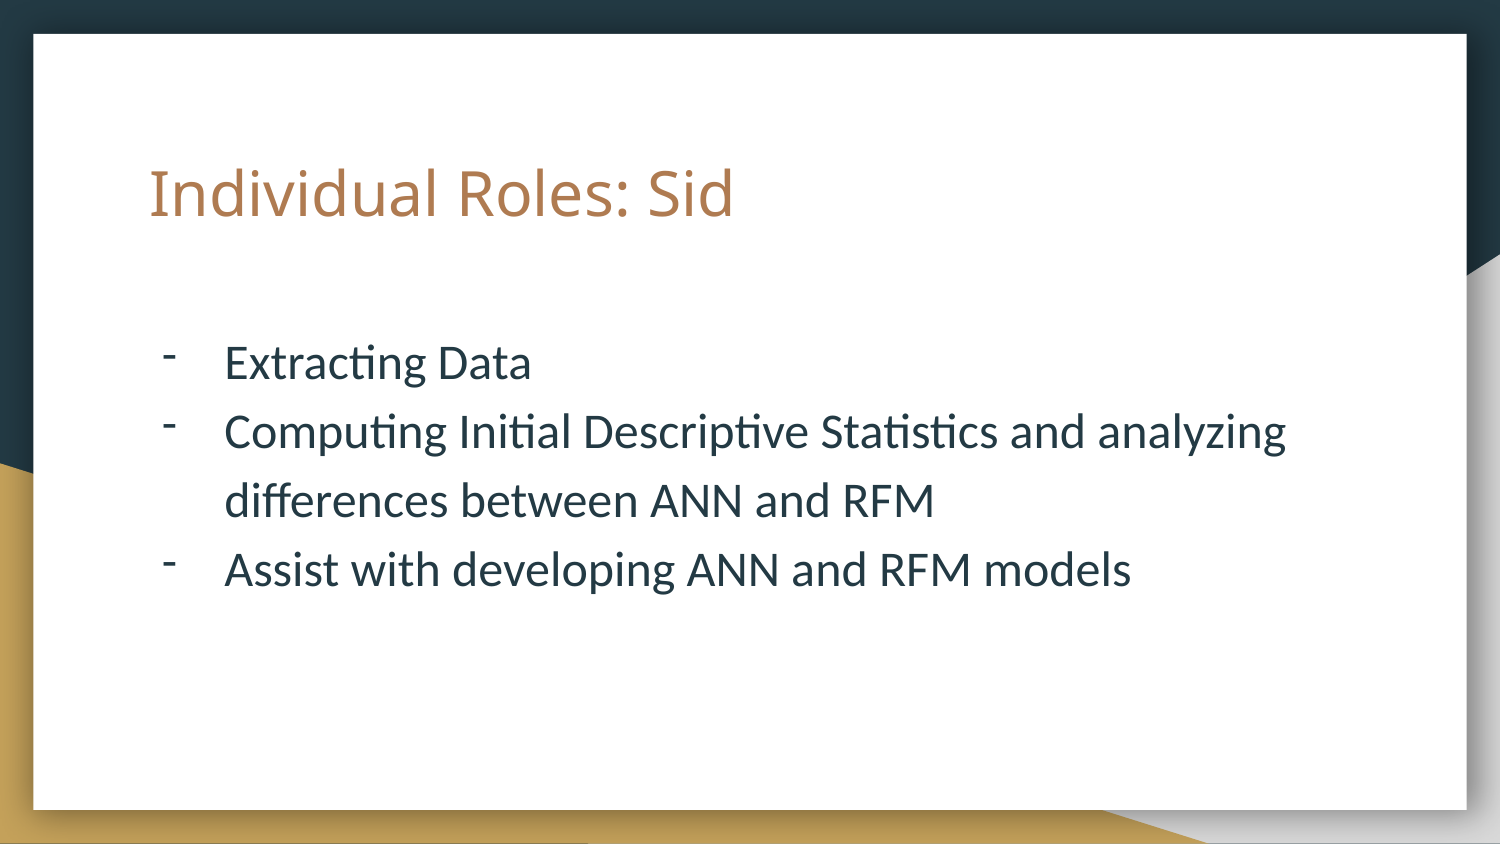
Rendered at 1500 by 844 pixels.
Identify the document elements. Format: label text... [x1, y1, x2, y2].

title Individual Roles: Sid [134, 138, 1366, 296]
list Extracting Data Computing Initial Descriptive Statistics and analyzing differences between ANN and RFM Assist with developing ANN and RFM models [134, 305, 1366, 707]
